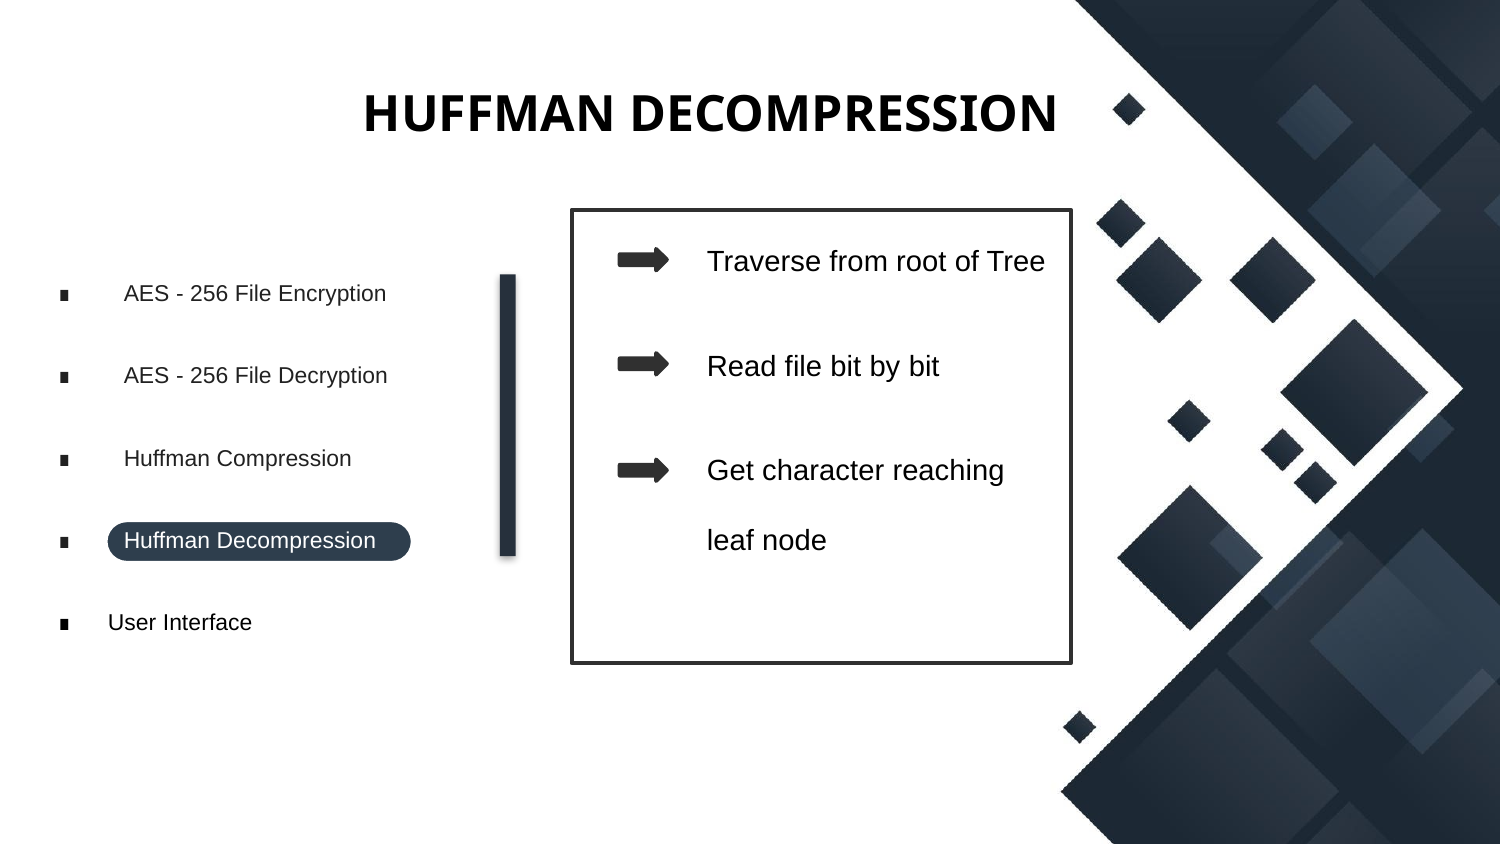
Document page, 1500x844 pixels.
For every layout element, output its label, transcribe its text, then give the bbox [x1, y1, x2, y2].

text_box [617, 457, 669, 483]
text_box ∎ AES - 256 File Encryption ∎ AES - 256 File Decryption ∎ Huffman Compression ∎ Huffman Decompression ∎ User Interface [42, 263, 426, 664]
text_box Traverse from root of Tree Read file bit by bit Get character reaching leaf node [609, 226, 1109, 691]
text_box [570, 208, 1073, 665]
text_box [499, 274, 516, 557]
text_box HUFFMAN DECOMPRESSION [300, 66, 1122, 142]
picture [0, 0, 1500, 844]
